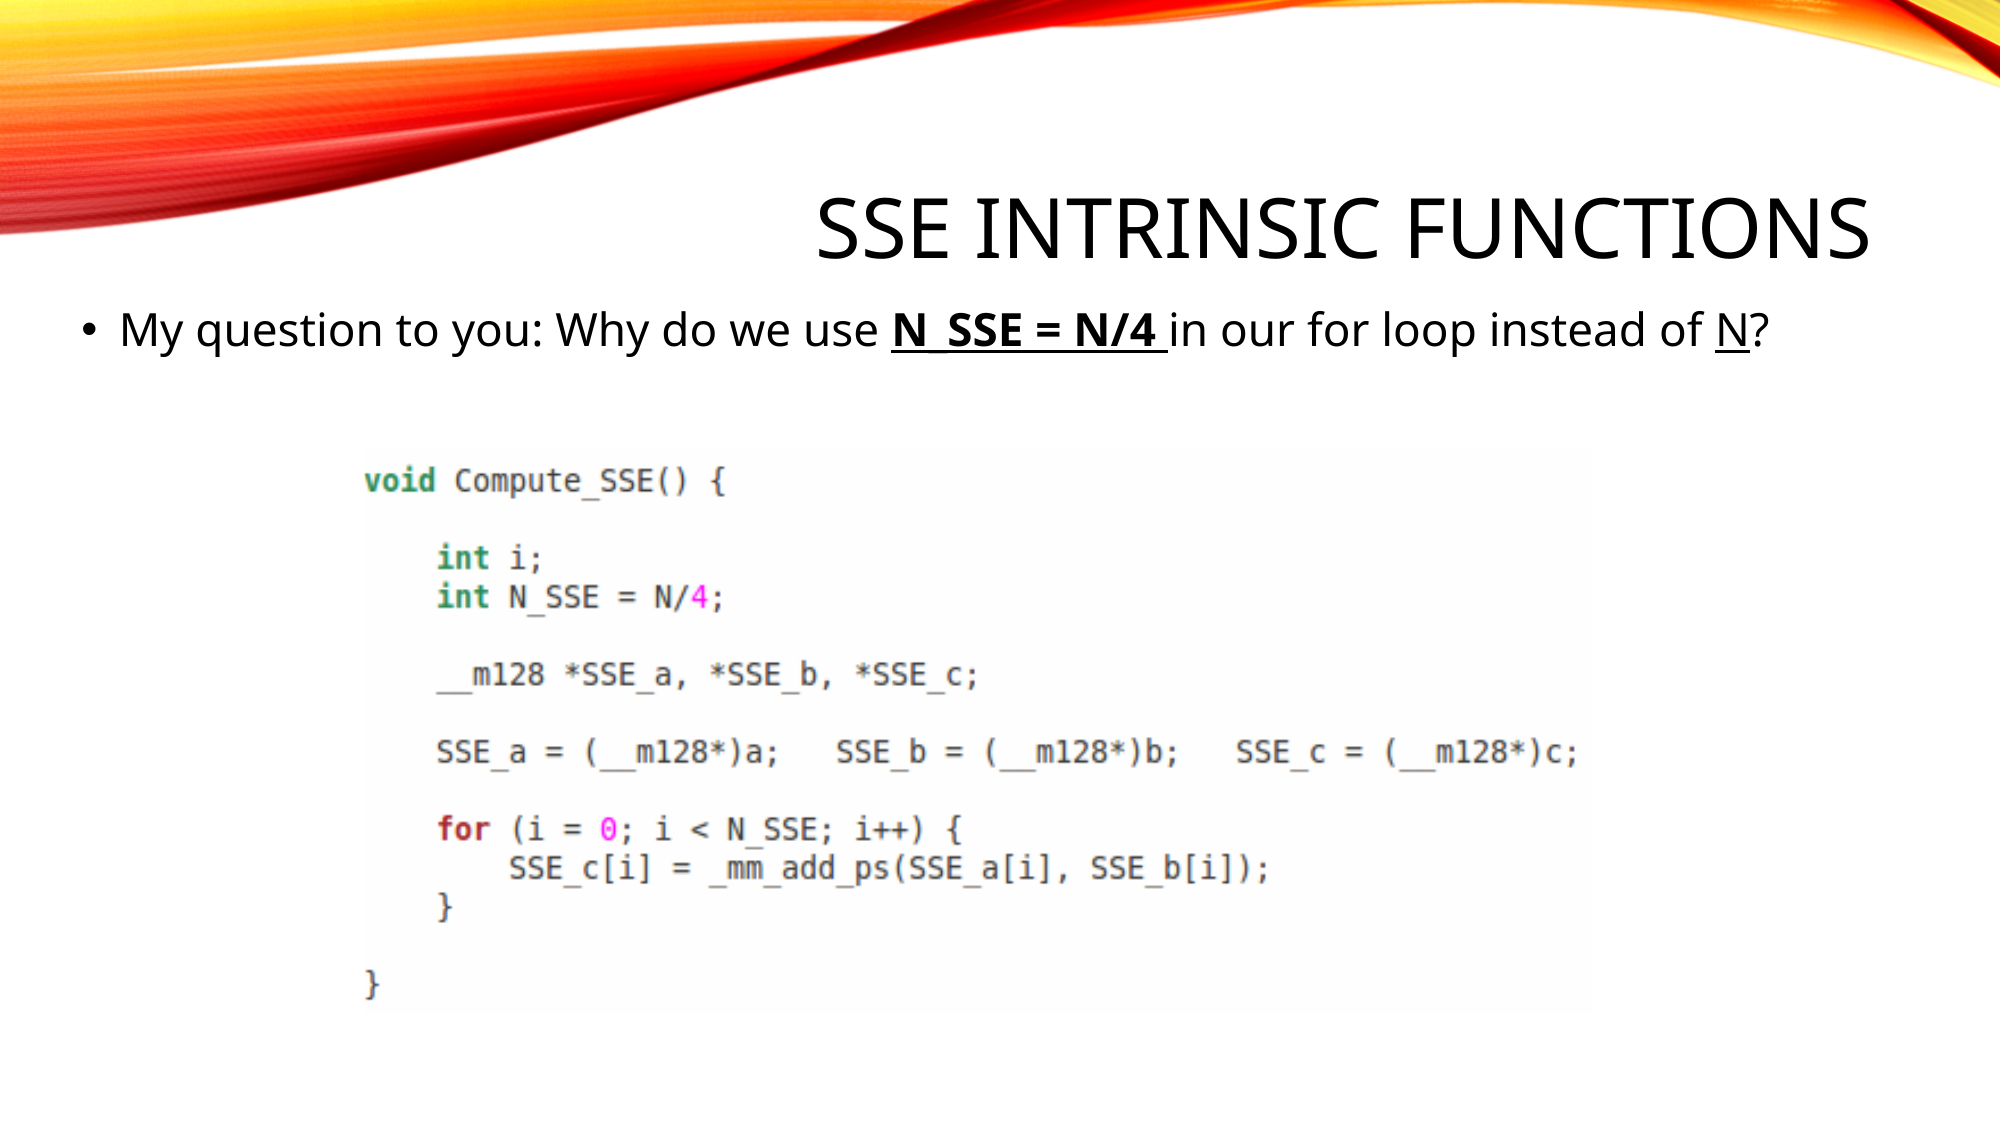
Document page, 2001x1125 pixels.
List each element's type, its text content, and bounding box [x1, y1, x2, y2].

picture [363, 449, 1593, 1014]
picture [0, 0, 2000, 237]
title SSE Intrinsic Functions [474, 125, 1888, 338]
list My question to you: Why do we use N_SSE = N/4 in our for loop instead of N? [66, 299, 1810, 1014]
